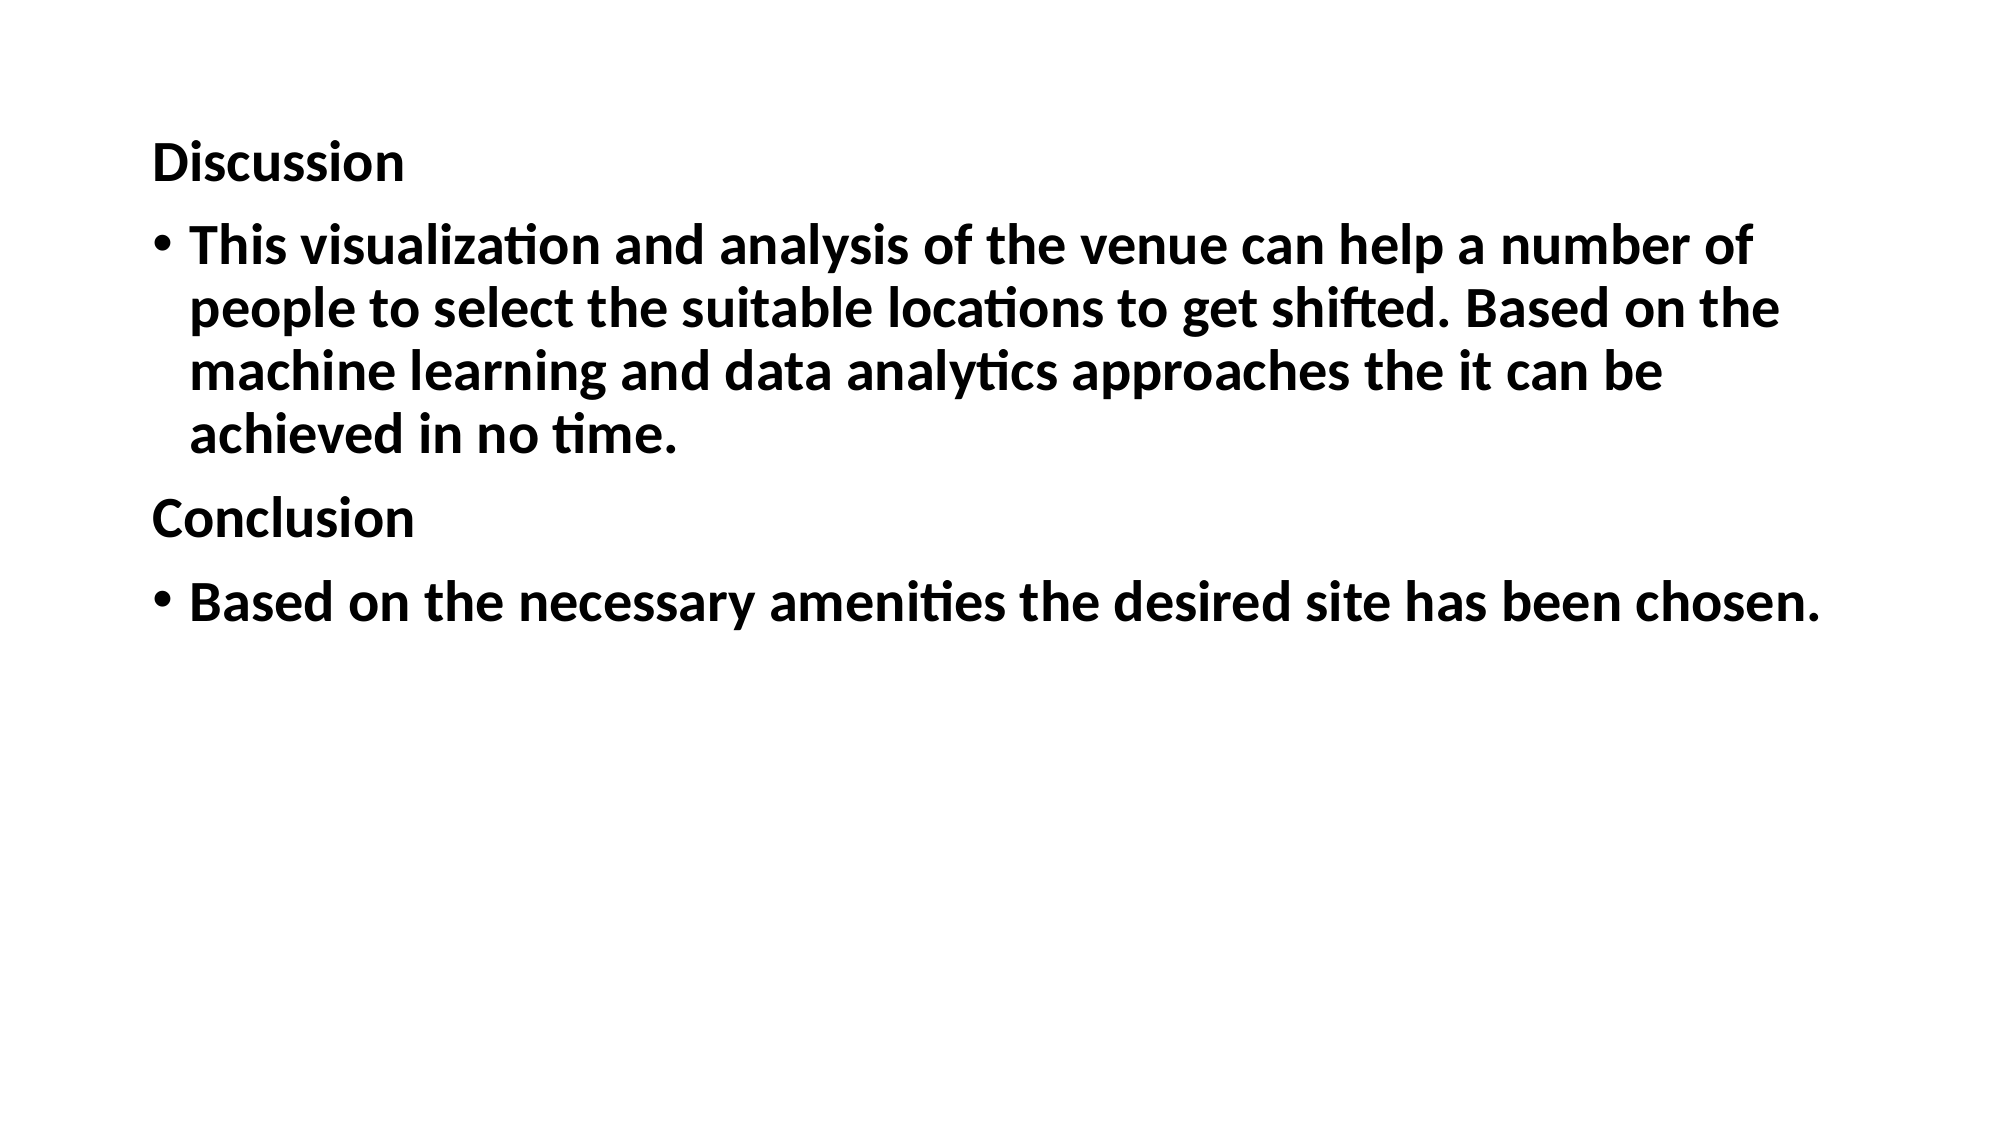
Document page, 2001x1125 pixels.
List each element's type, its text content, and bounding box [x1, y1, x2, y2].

list Discussion This visualization and analysis of the venue can help a number of people to select the suitable locations to get shifted. Based on the machine learning and data analytics approaches the it can be achieved in no time. Conclusion Based on the necessary amenities the desired site has been chosen. [137, 123, 1863, 1014]
